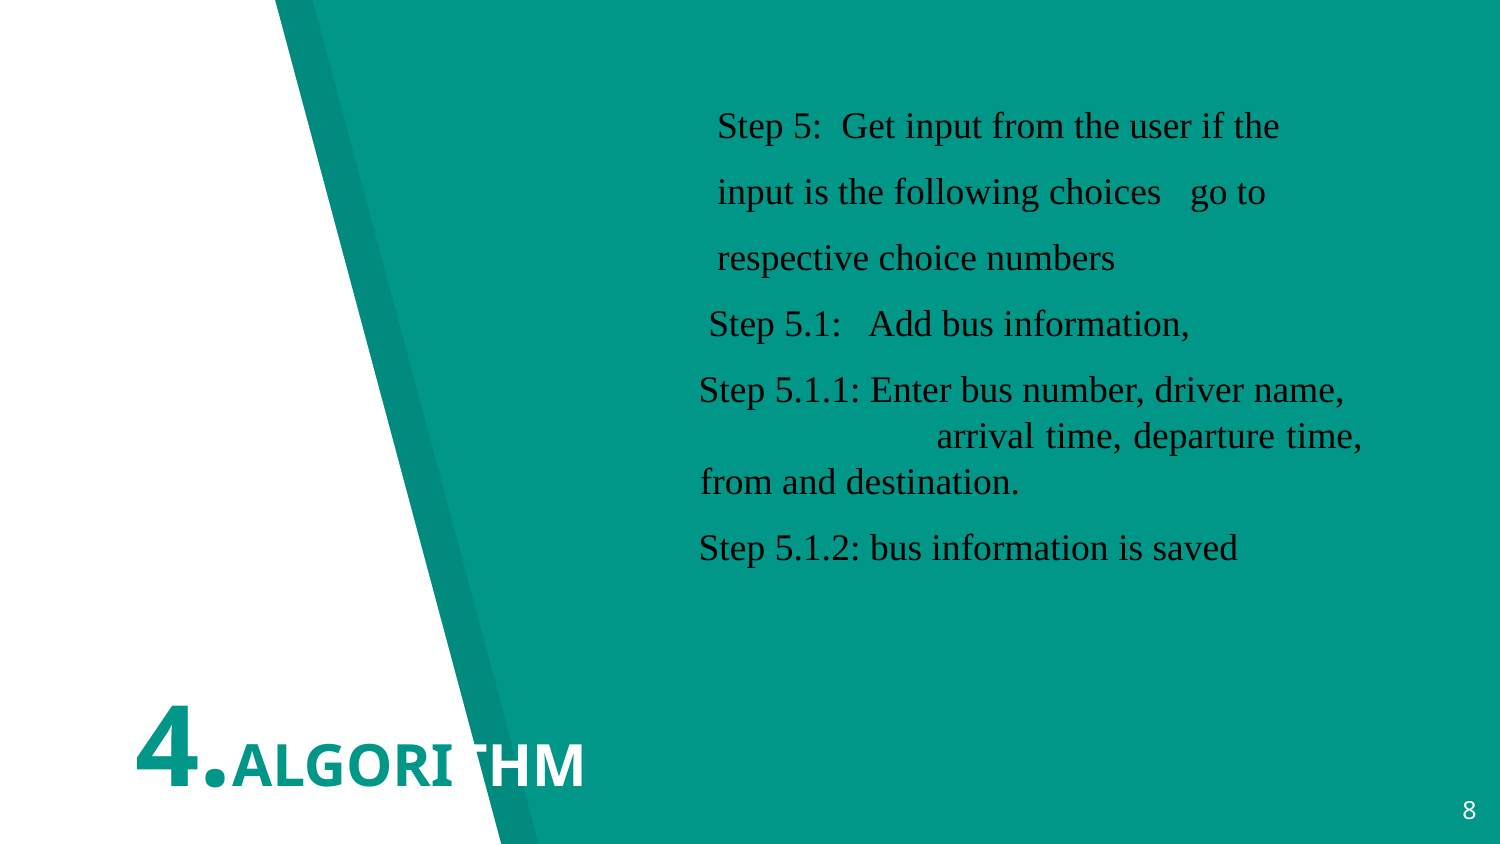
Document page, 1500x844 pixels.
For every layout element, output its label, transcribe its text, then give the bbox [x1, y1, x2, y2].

slide_number 8 [1401, 779, 1492, 844]
title 4.ALGORITHM [120, 703, 771, 824]
text_box Step 5: Get input from the user if the input is the following choices go to respective choice numbers Step 5.1: Add bus information, Step 5.1.1: Enter bus number, driver name, arrival time, departure time, from and destination. Step 5.1.2: bus information is saved [683, 93, 1379, 630]
